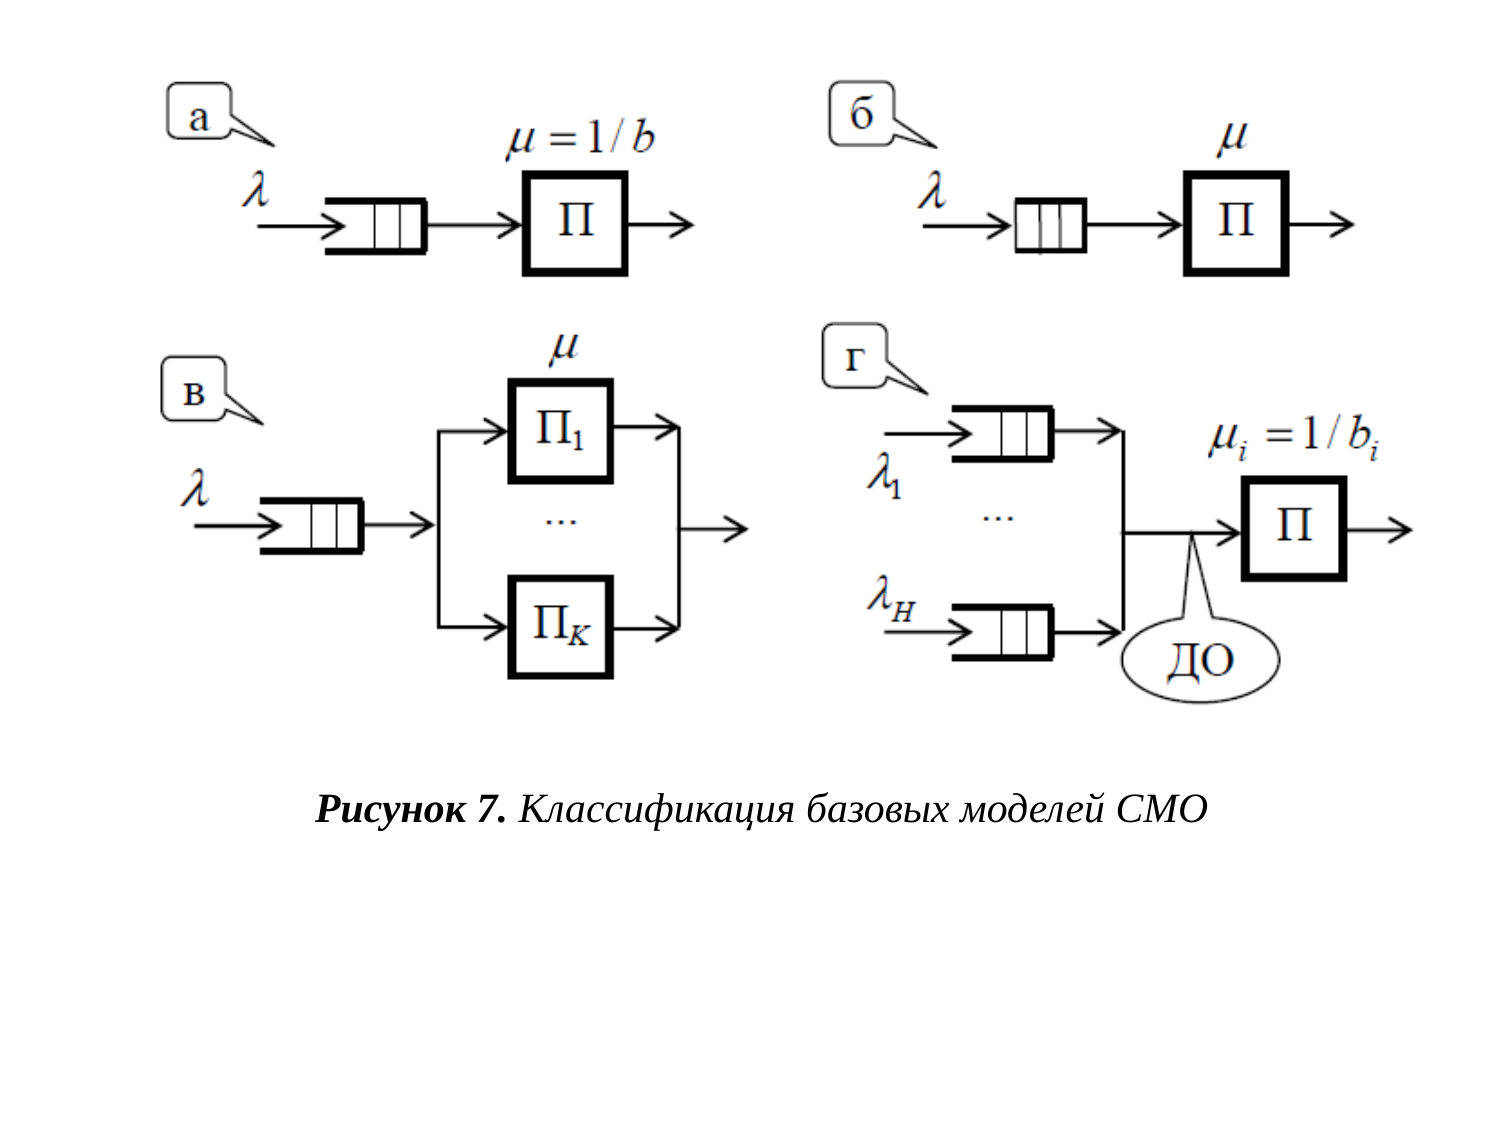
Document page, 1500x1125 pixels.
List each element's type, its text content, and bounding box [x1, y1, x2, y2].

picture [123, 66, 1458, 717]
text_box Рисунок 7. Классификация базовых моделей СМО [300, 773, 1224, 839]
